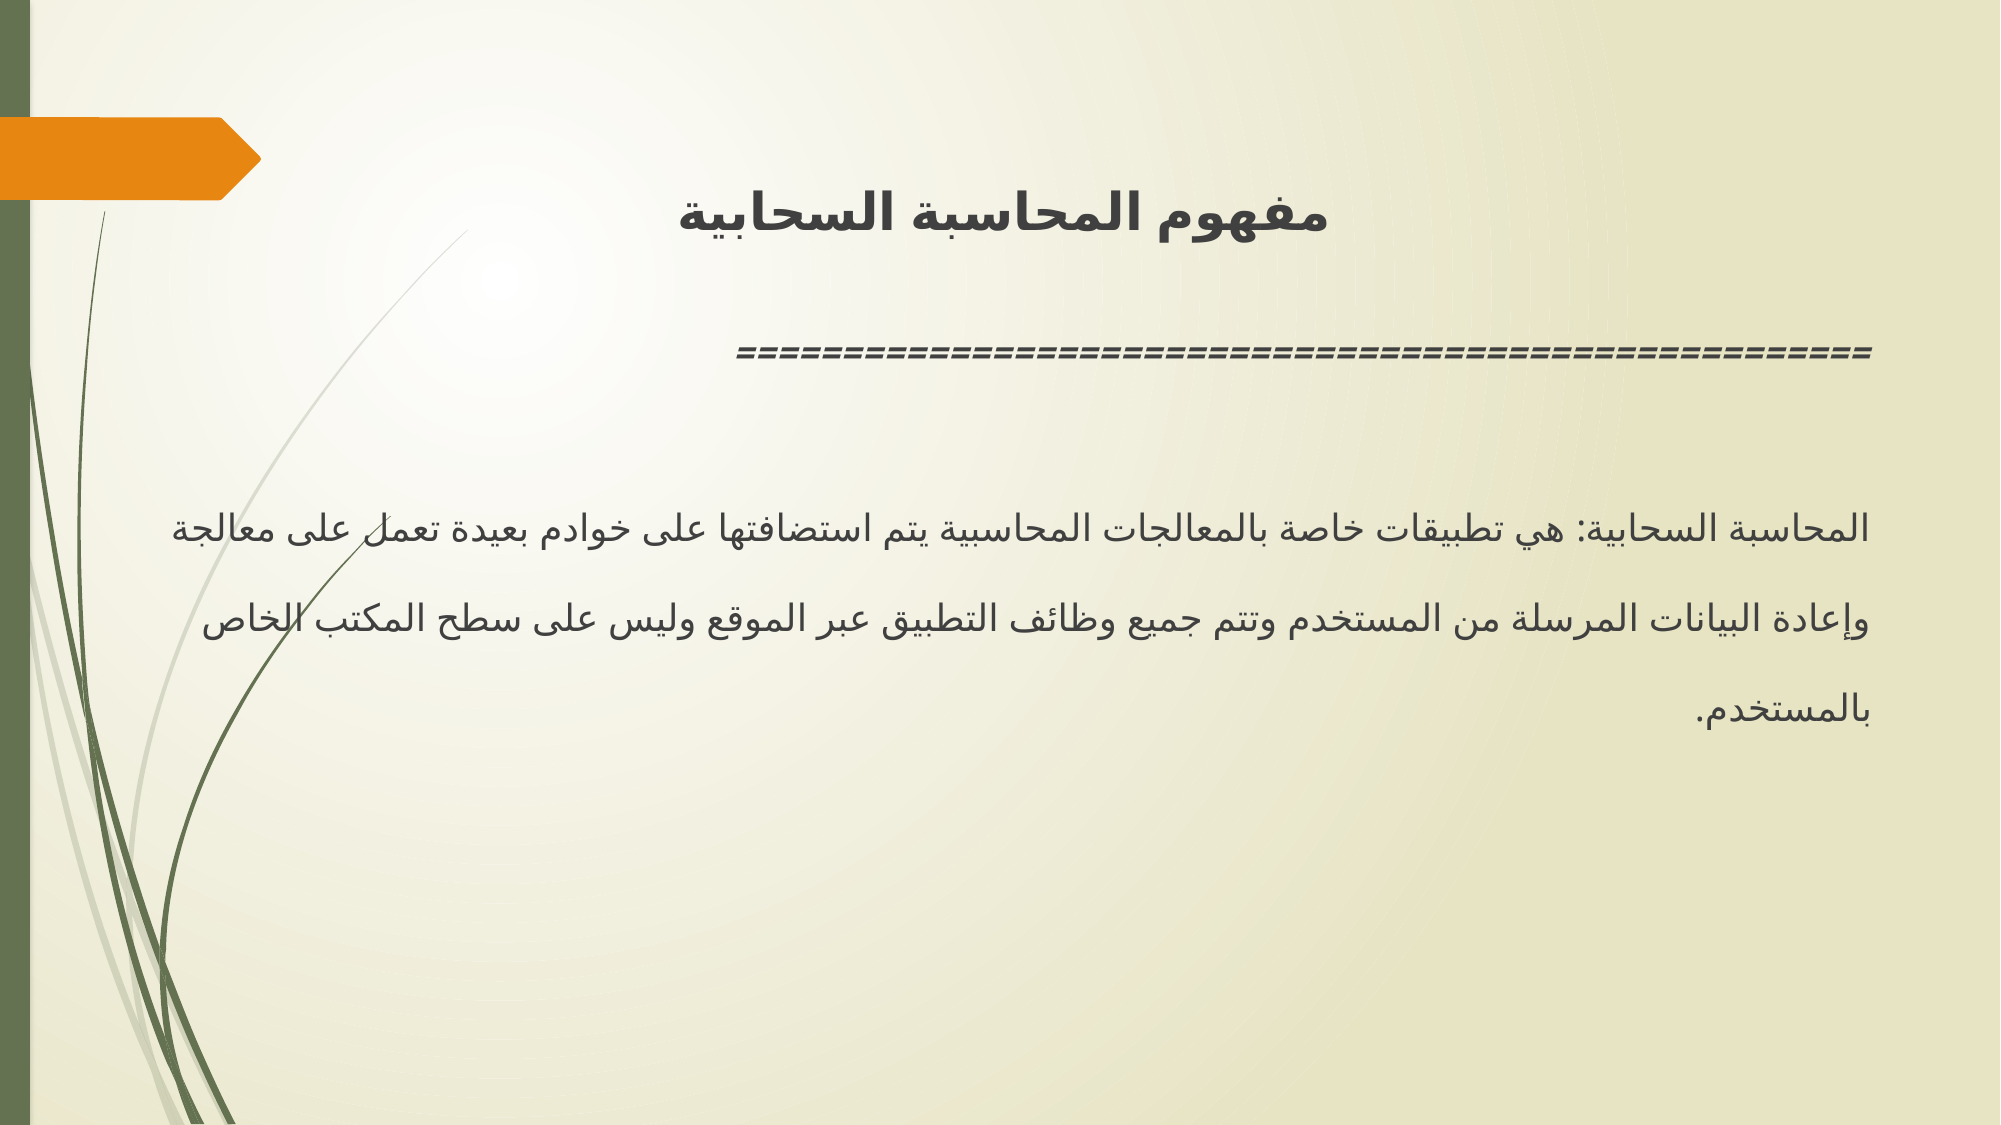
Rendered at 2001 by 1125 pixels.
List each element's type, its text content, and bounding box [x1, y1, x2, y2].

list مفهوم المحاسبة السحابية ===================================================== المحاسبة السحابية: هي تطبيقات خاصة بالمعالجات المحاسبية يتم استضافتها على خوادم بعيدة تعمل على معالجة وإعادة البيانات المرسلة من المستخدم وتتم جميع وظائف التطبيق عبر الموقع وليس على سطح المكتب الخاص بالمستخدم. [121, 171, 1888, 970]
